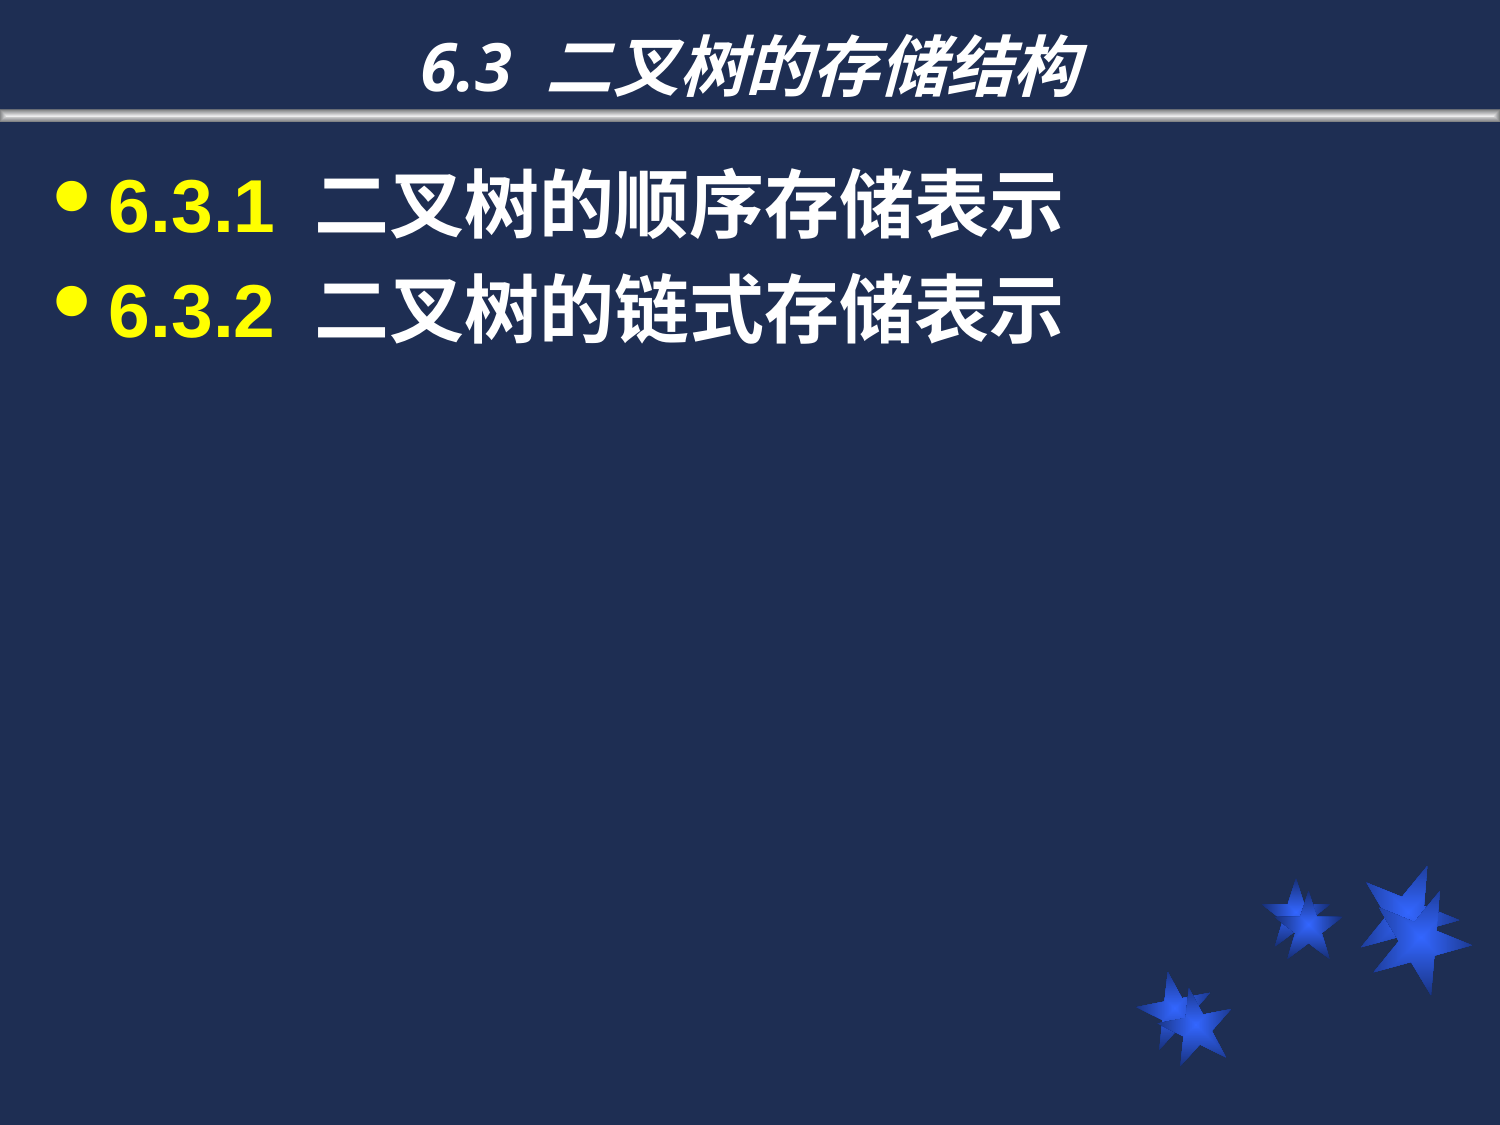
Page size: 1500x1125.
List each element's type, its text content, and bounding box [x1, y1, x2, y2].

list 6.3.1 二叉树的顺序存储表示 6.3.2 二叉树的链式存储表示 [37, 149, 1457, 973]
title 6.3 二叉树的存储结构 [0, 0, 1500, 113]
